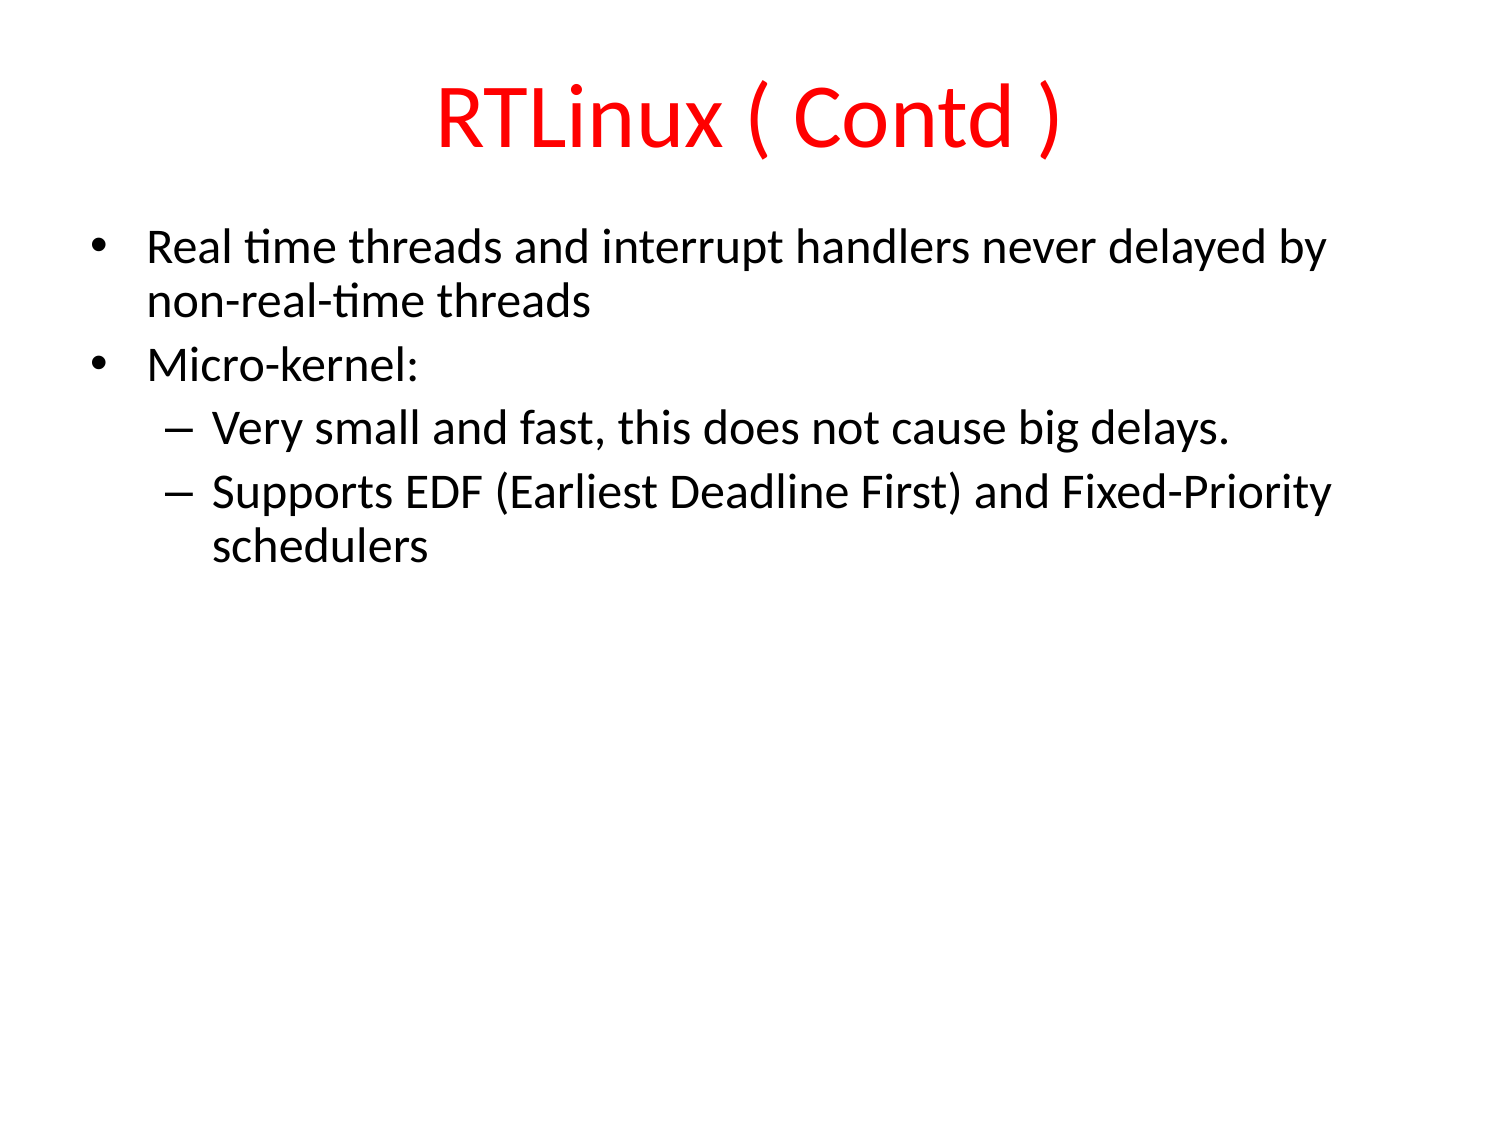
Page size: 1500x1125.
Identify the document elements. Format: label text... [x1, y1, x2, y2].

title RTLinux ( Contd ) [75, 17, 1425, 205]
list Real time threads and interrupt handlers never delayed by non-real-time threads Micro-kernel: Very small and fast, this does not cause big delays. Supports EDF (Earliest Deadline First) and Fixed-Priority schedulers [75, 212, 1425, 956]
